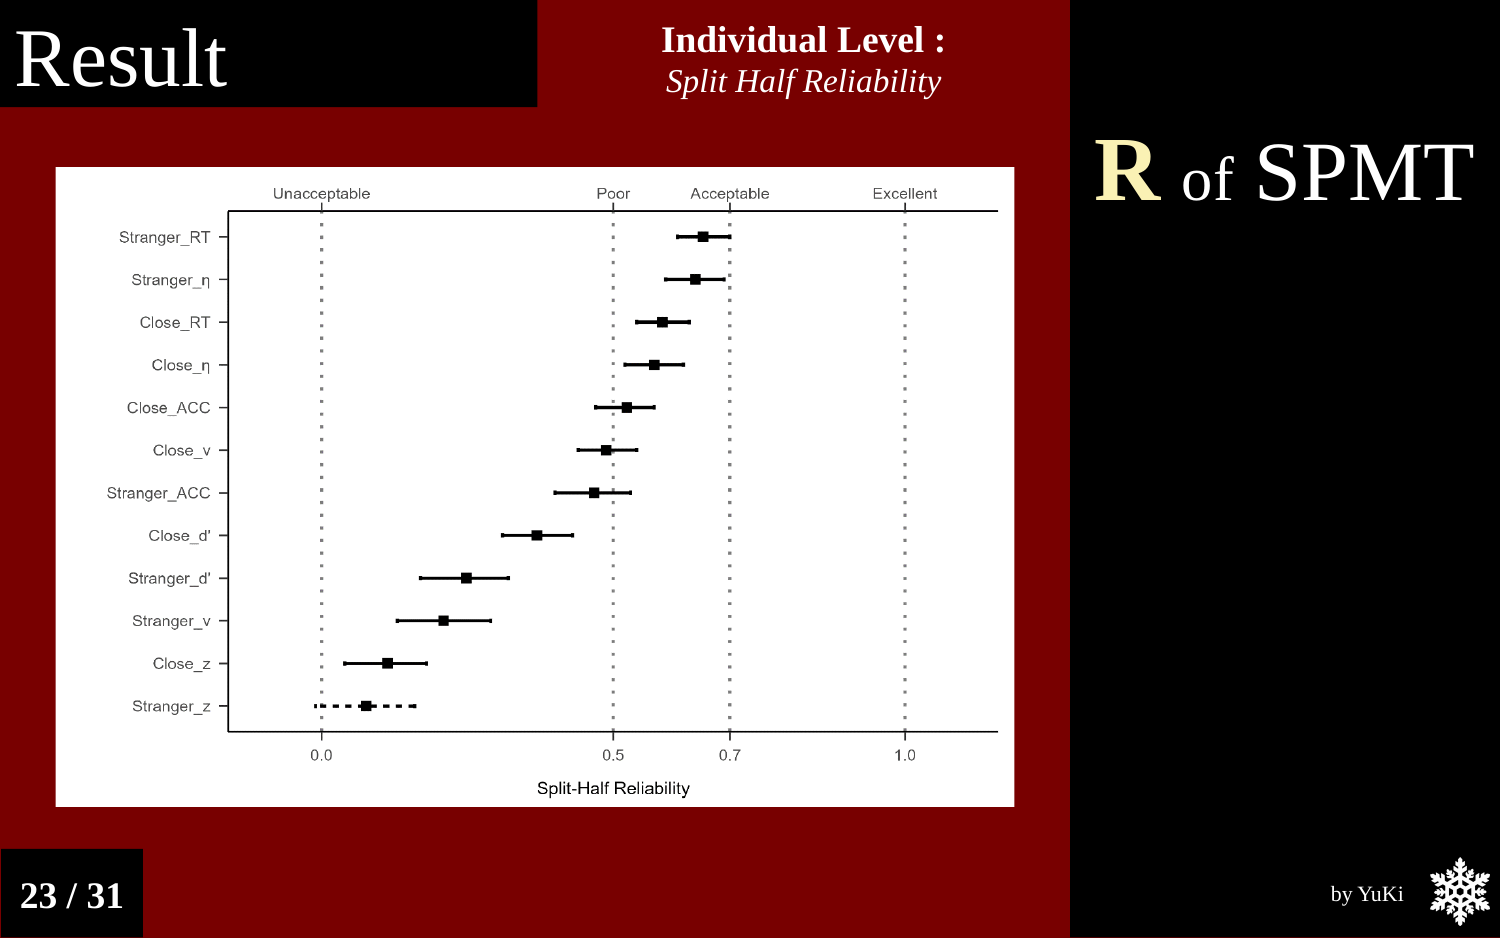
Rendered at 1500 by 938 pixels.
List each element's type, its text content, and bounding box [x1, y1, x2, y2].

text_box [47, 281, 55, 623]
picture [55, 167, 1015, 807]
text_box 23 / 31 [0, 848, 144, 938]
text_box Result [0, 0, 538, 108]
text_box R of SPMT [1069, 0, 1500, 938]
text_box [1015, 281, 1023, 623]
text_box Individual Level : Split Half Reliability [537, 7, 1071, 107]
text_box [1316, 857, 1490, 926]
